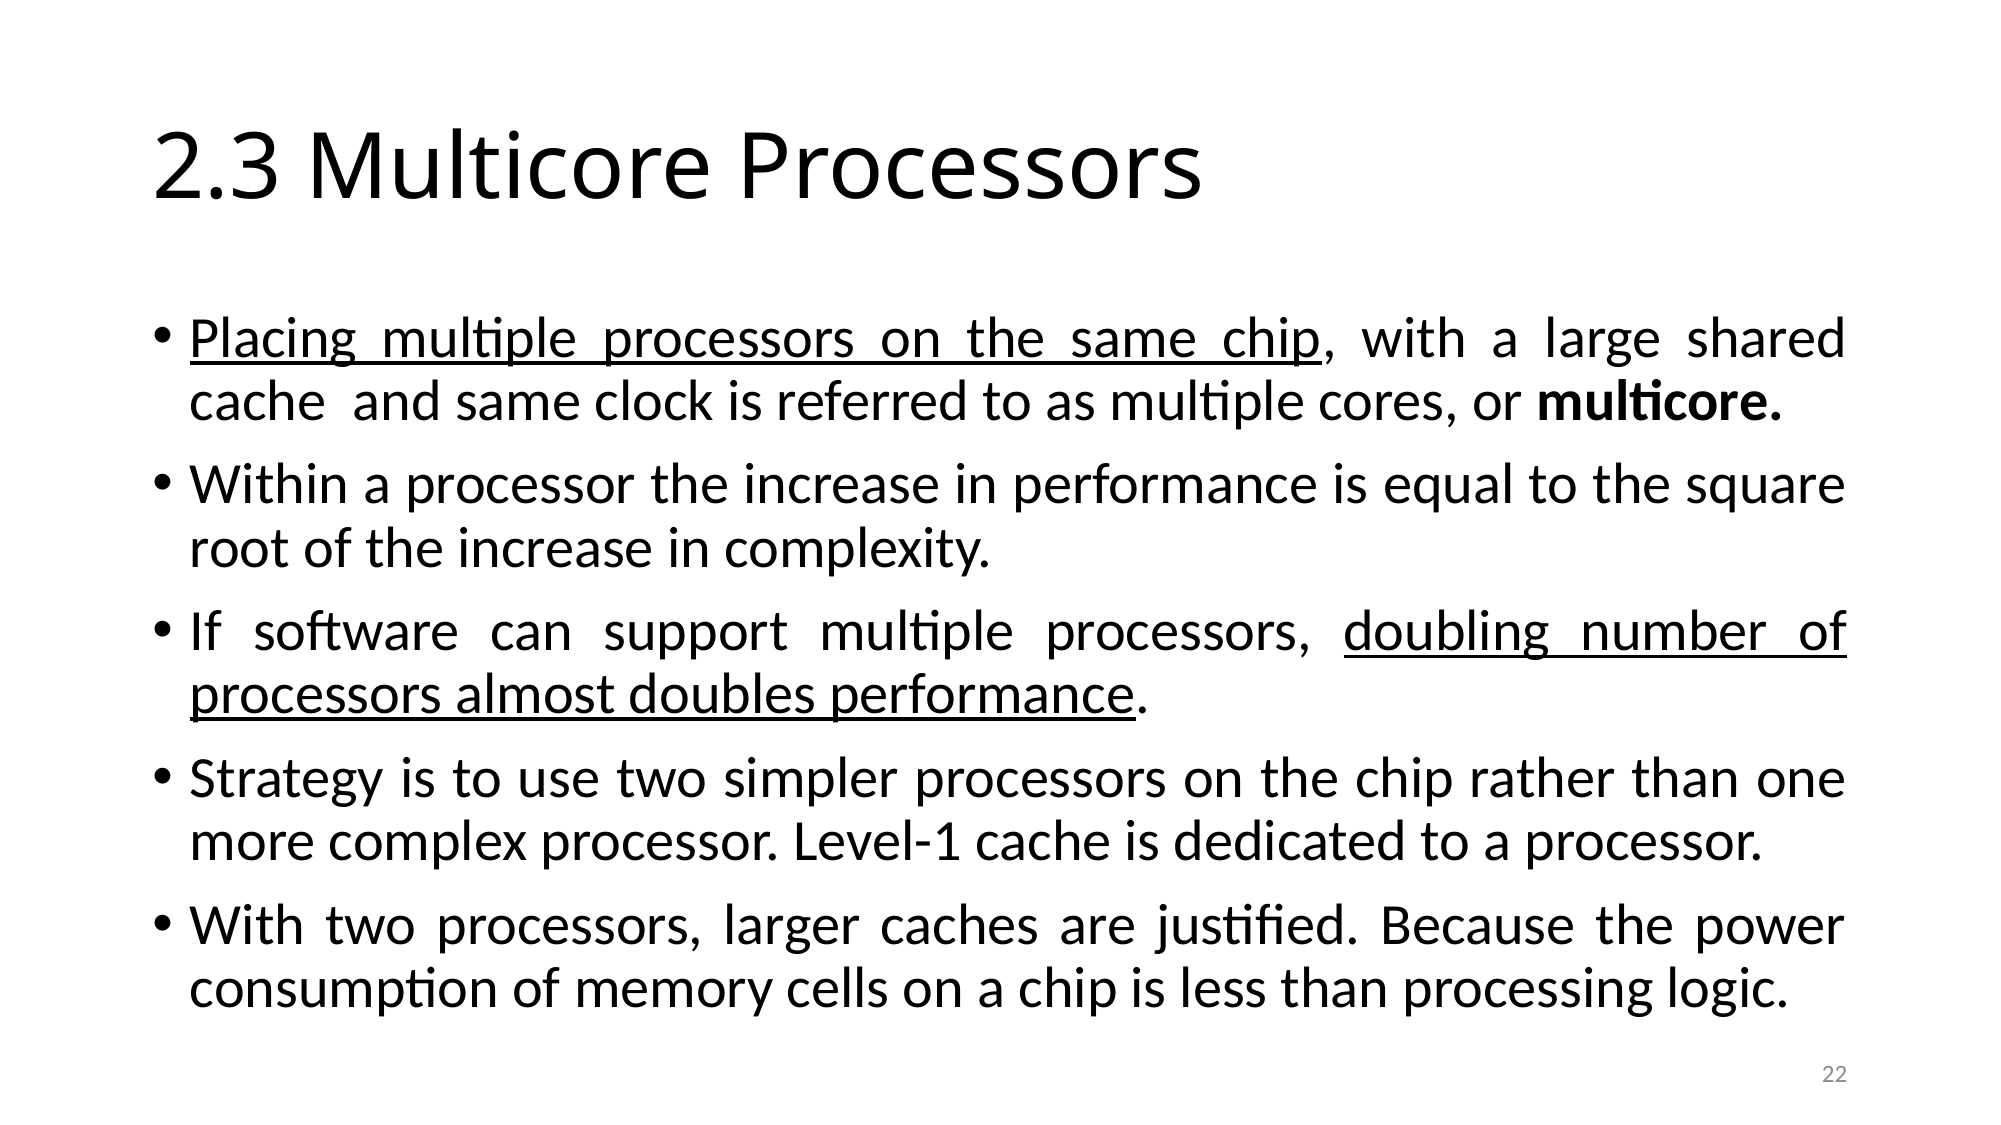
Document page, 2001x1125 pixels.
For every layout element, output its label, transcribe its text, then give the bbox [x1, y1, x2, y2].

title 2.3 Multicore Processors [137, 59, 1863, 278]
list Placing multiple processors on the same chip, with a large shared cache and same clock is referred to as multiple cores, or multicore. Within a processor the increase in performance is equal to the square root of the increase in complexity. If software can support multiple processors, doubling number of processors almost doubles performance. Strategy is to use two simpler processors on the chip rather than one more complex processor. Level-1 cache is dedicated to a processor. With two processors, larger caches are justified. Because the power consumption of memory cells on a chip is less than processing logic. [137, 299, 1863, 1071]
slide_number 22 [1412, 1042, 1863, 1103]
